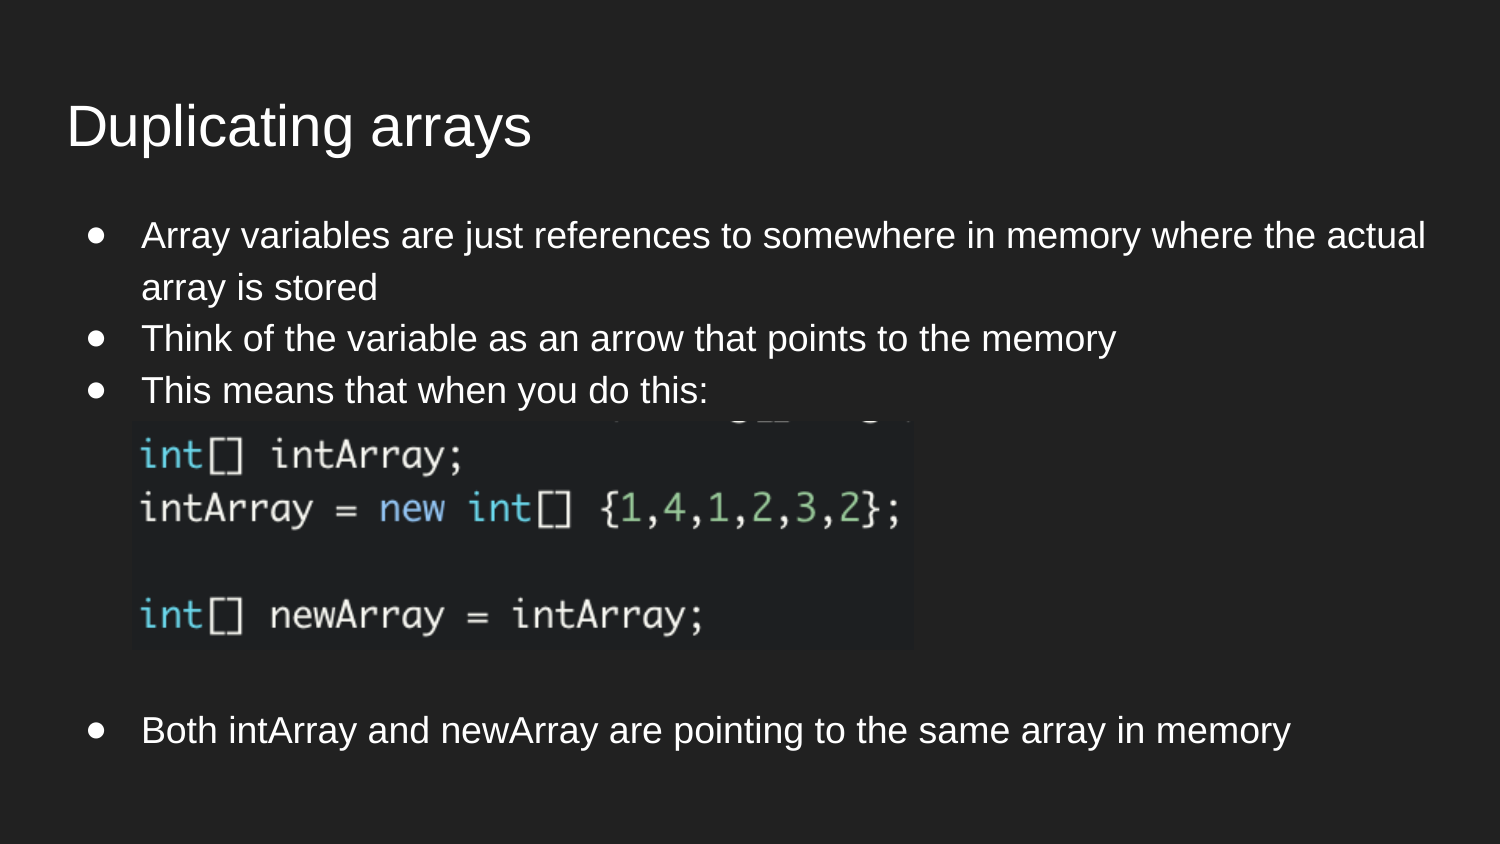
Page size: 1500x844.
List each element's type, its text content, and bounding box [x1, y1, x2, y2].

picture [132, 421, 914, 651]
title Duplicating arrays [51, 72, 1449, 167]
list Array variables are just references to somewhere in memory where the actual array is stored Think of the variable as an arrow that points to the memory This means that when you do this: Both intArray and newArray are pointing to the same array in memory [51, 189, 1449, 750]
